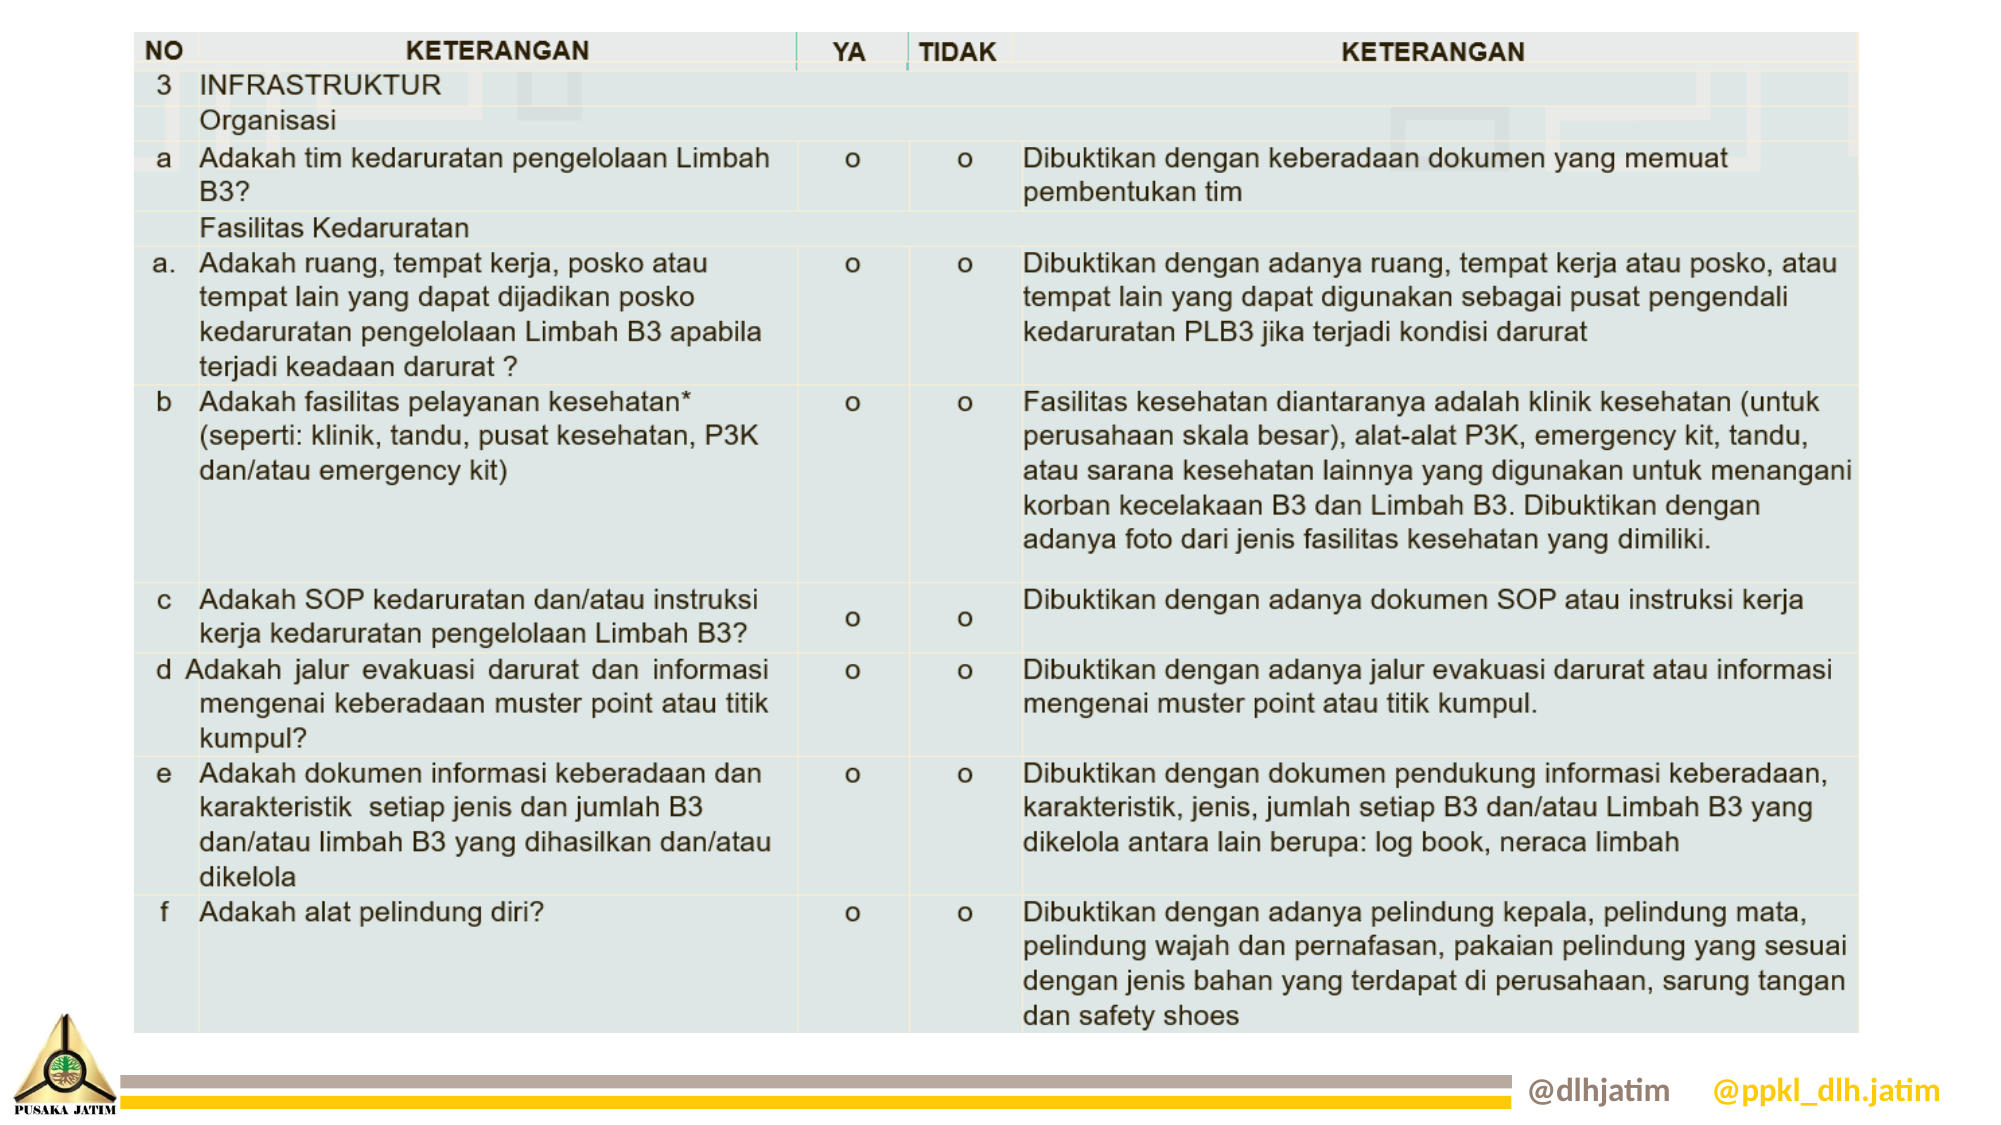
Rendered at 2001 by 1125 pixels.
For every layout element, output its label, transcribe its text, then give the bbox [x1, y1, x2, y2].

text_box @dlhjatim [1511, 1061, 1696, 1116]
text_box @ppkl_dlh.jatim [1696, 1061, 2000, 1116]
picture [11, 1006, 121, 1119]
text_box [121, 1095, 1512, 1110]
text_box [121, 1074, 1511, 1089]
picture [133, 32, 1859, 1033]
